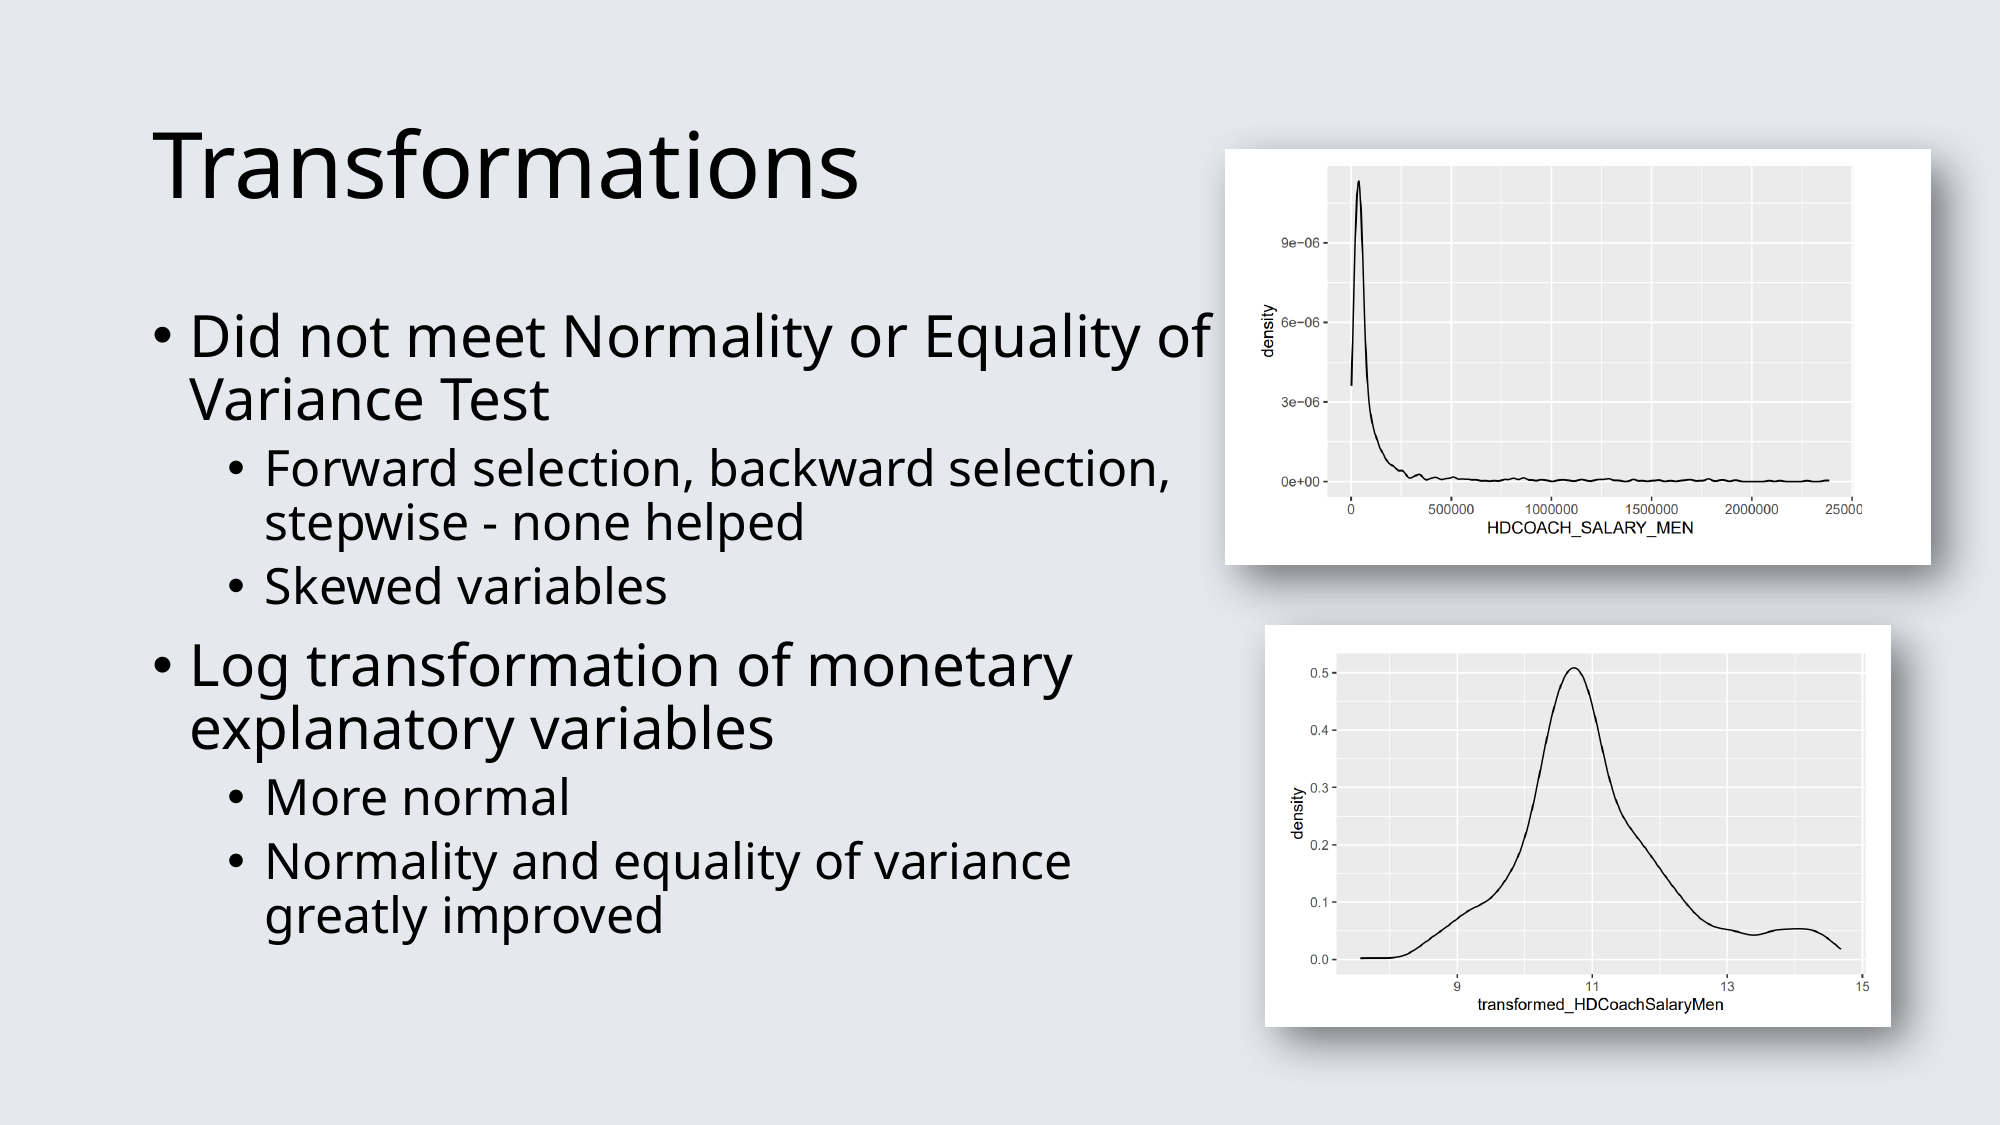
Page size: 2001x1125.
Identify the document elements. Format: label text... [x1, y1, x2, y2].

picture [1225, 149, 1931, 565]
title Transformations [137, 59, 1863, 278]
list Did not meet Normality or Equality of Variance Test Forward selection, backward selection, stepwise - none helped Skewed variables Log transformation of monetary explanatory variables More normal Normality and equality of variance greatly improved [137, 299, 1257, 1014]
picture [1265, 625, 1891, 1027]
